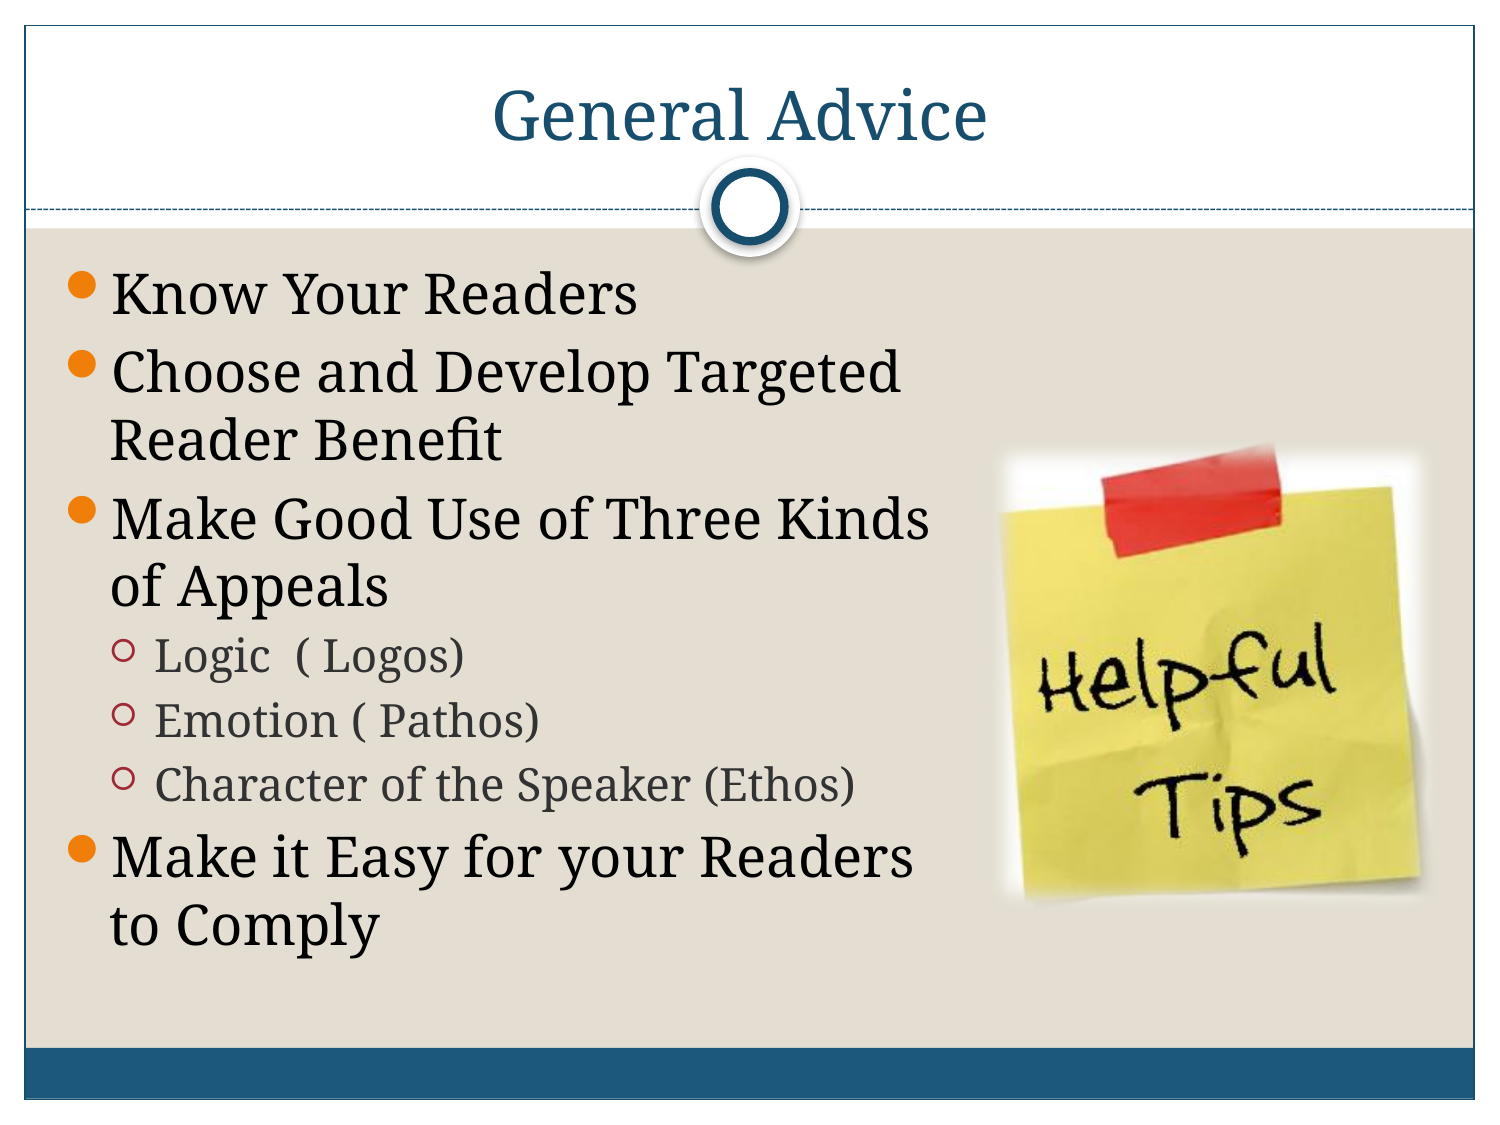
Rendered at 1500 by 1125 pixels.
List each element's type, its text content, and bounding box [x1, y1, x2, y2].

picture [987, 437, 1438, 912]
list Know Your Readers Choose and Develop Targeted Reader Benefit Make Good Use of Three Kinds of Appeals Logic ( Logos) Emotion ( Pathos) Character of the Speaker (Ethos) Make it Easy for your Readers to Comply [49, 250, 963, 1001]
title General Advice [49, 37, 1450, 162]
